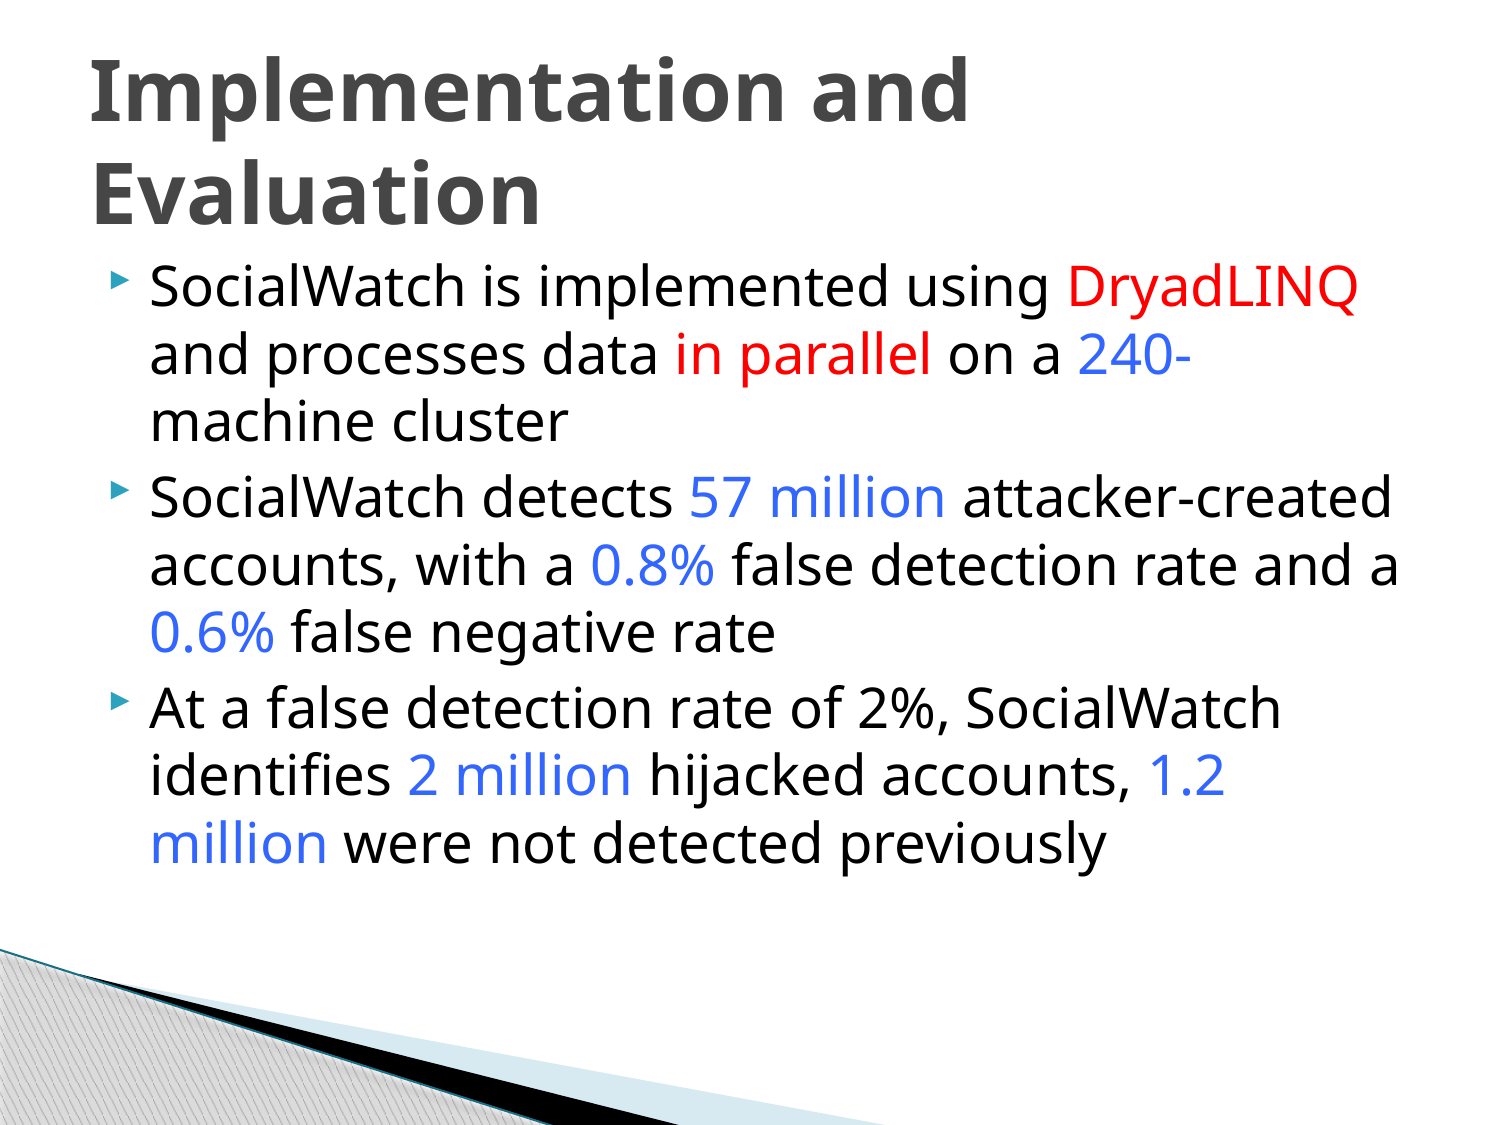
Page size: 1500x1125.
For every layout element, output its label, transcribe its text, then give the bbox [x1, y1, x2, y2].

title Implementation and Evaluation [75, 45, 1425, 233]
list SocialWatch is implemented using DryadLINQ and processes data in parallel on a 240-machine cluster SocialWatch detects 57 million attacker-created accounts, with a 0.8% false detection rate and a 0.6% false negative rate At a false detection rate of 2%, SocialWatch identiﬁes 2 million hijacked accounts, 1.2 million were not detected previously [75, 243, 1425, 986]
